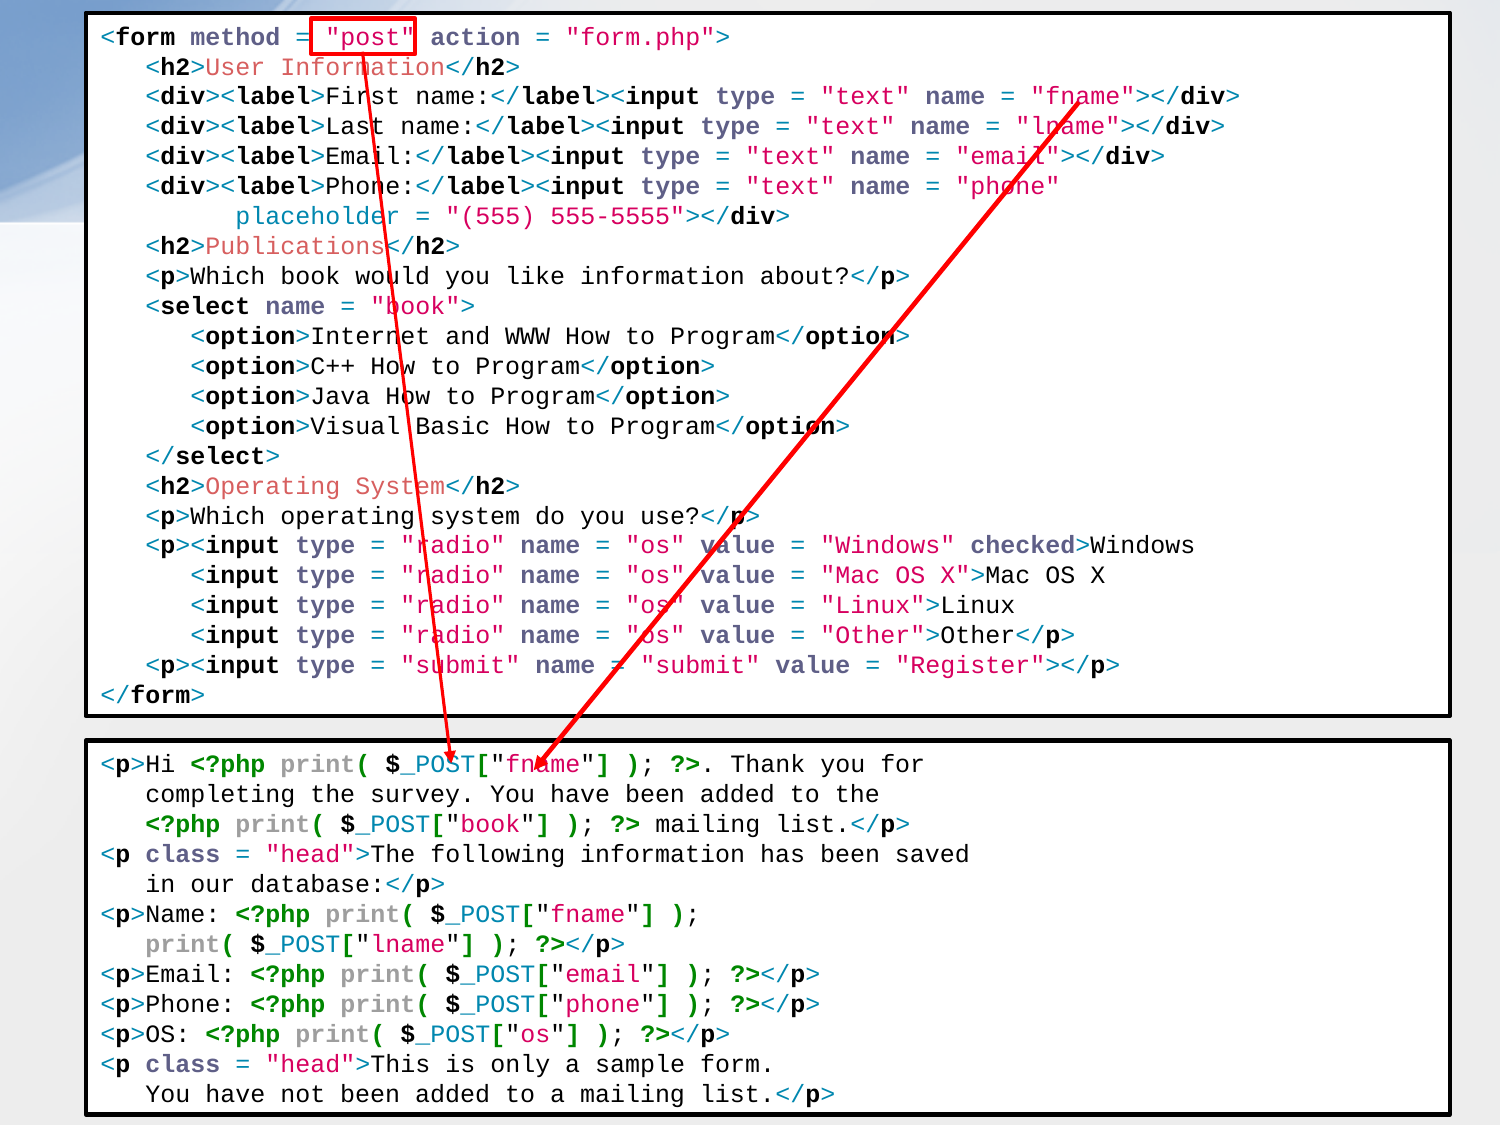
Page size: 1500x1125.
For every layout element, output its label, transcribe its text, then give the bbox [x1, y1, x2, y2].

text_box <p>Hi <?php print( $_POST["fname"] ); ?>. Thank you for completing the survey. You have been added to the <?php print( $_POST["book"] ); ?> mailing list.</p> <p class = "head">The following information has been saved in our database:</p> <p>Name: <?php print( $_POST["fname"] ); print( $_POST["lname"] ); ?></p> <p>Email: <?php print( $_POST["email"] ); ?></p> <p>Phone: <?php print( $_POST["phone"] ); ?></p> <p>OS: <?php print( $_POST["os"] ); ?></p> <p class = "head">This is only a sample form. You have not been added to a mailing list.</p> [84, 738, 1452, 1117]
text_box [309, 16, 417, 56]
text_box <form method = "post" action = "form.php"> <h2>User Information</h2> <div><label>First name:</label><input type = "text" name = "fname"></div> <div><label>Last name:</label><input type = "text" name = "lname"></div> <div><label>Email:</label><input type = "text" name = "email"></div> <div><label>Phone:</label><input type = "text" name = "phone" placeholder = "(555) 555-5555"></div> <h2>Publications</h2> <p>Which book would you like information about?</p> <select name = "book"> <option>Internet and WWW How to Program</option> <option>C++ How to Program</option> <option>Java How to Program</option> <option>Visual Basic How to Program</option> </select> <h2>Operating System</h2> <p>Which operating system do you use?</p> <p><input type = "radio" name = "os" value = "Windows" checked>Windows <input type = "radio" name = "os" value = "Mac OS X">Mac OS X <input type = "radio" name = "os" value = "Linux">Linux <input type = "radio" name = "os" value = "Other">Other</p> <p><input type = "submit" name = "submit" value = "Register"></p> </form> [84, 11, 1452, 718]
picture [0, 0, 1500, 1125]
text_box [533, 101, 1080, 771]
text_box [361, 51, 452, 764]
